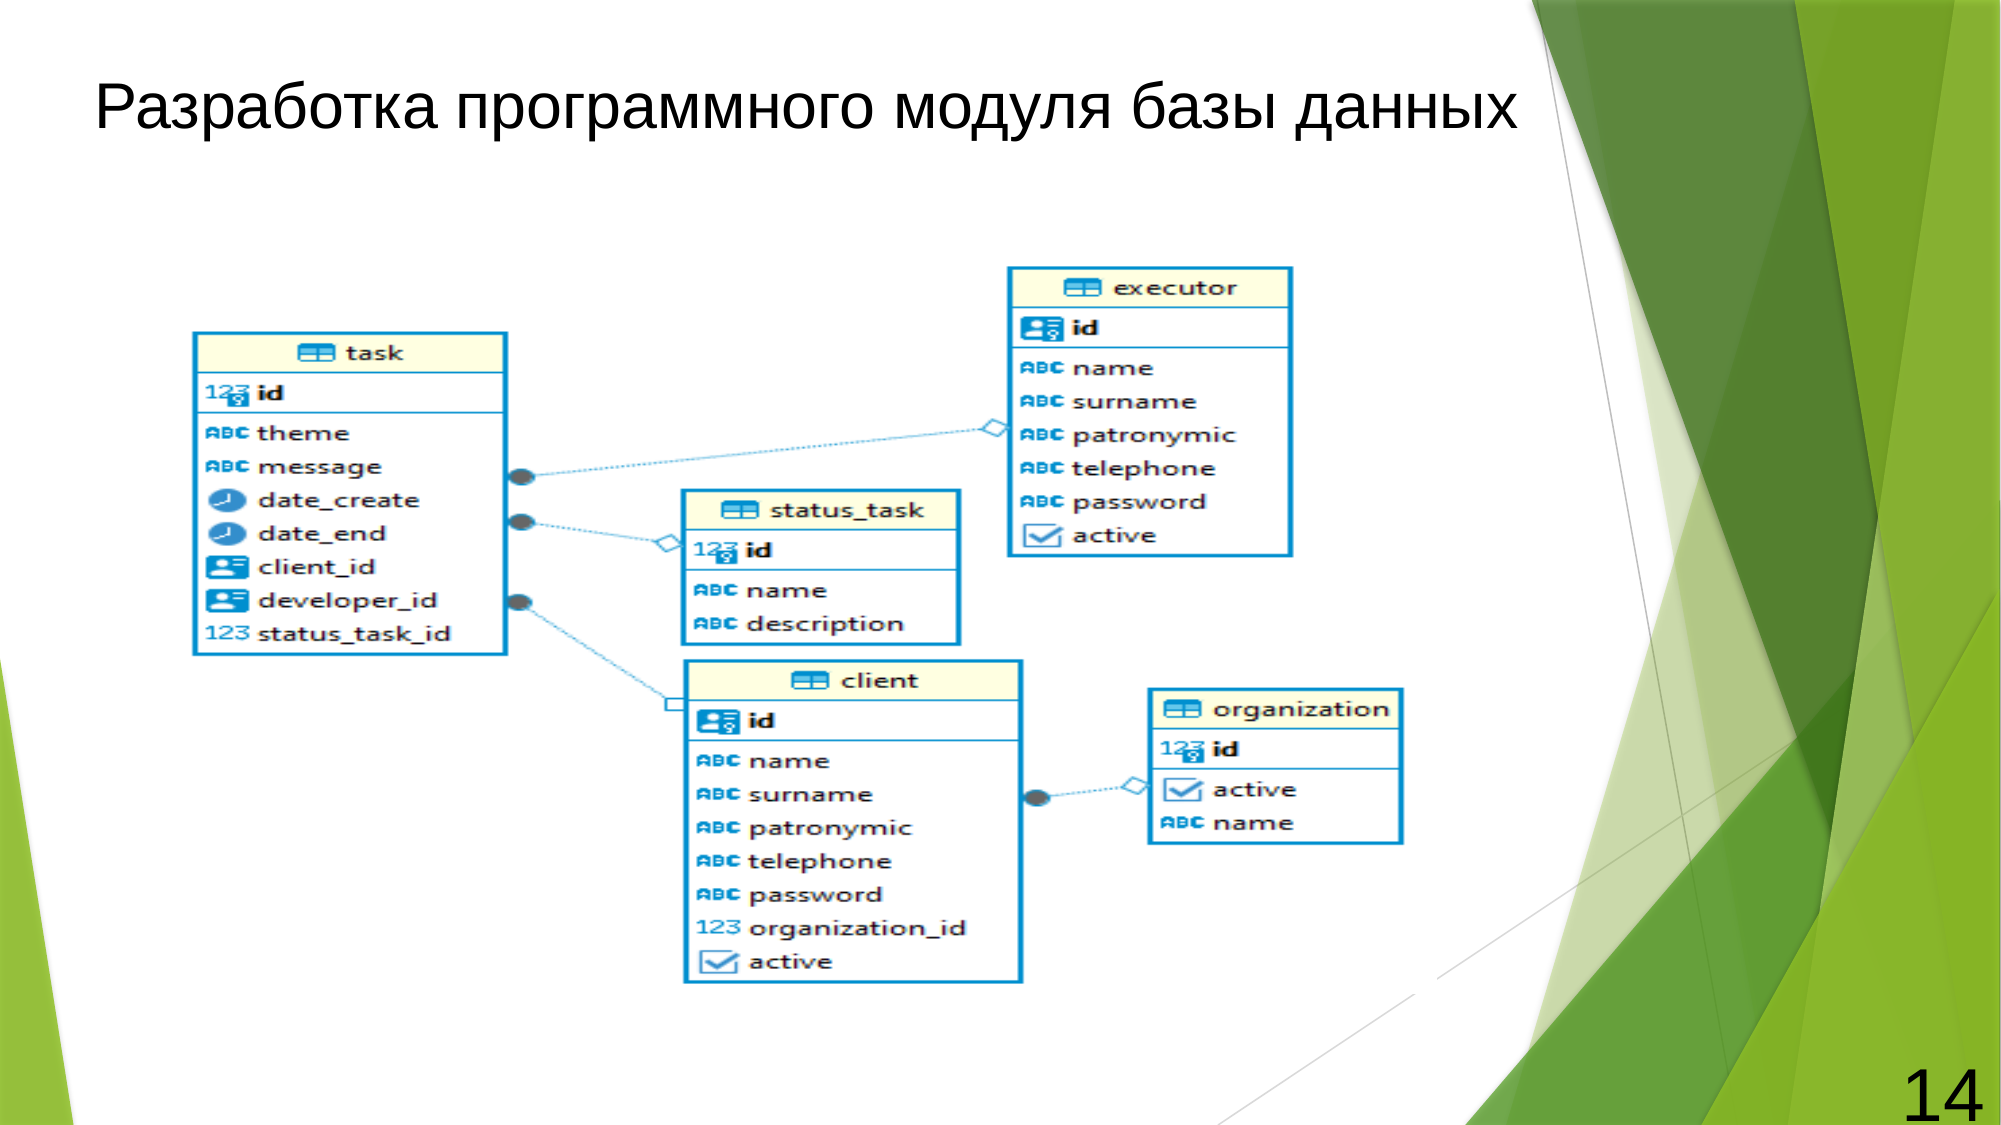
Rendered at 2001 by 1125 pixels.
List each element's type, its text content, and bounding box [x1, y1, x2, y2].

title Разработка программного модуля базы данных [79, 56, 1702, 159]
picture [168, 259, 1437, 995]
slide_number 14 [1834, 1061, 2000, 1122]
